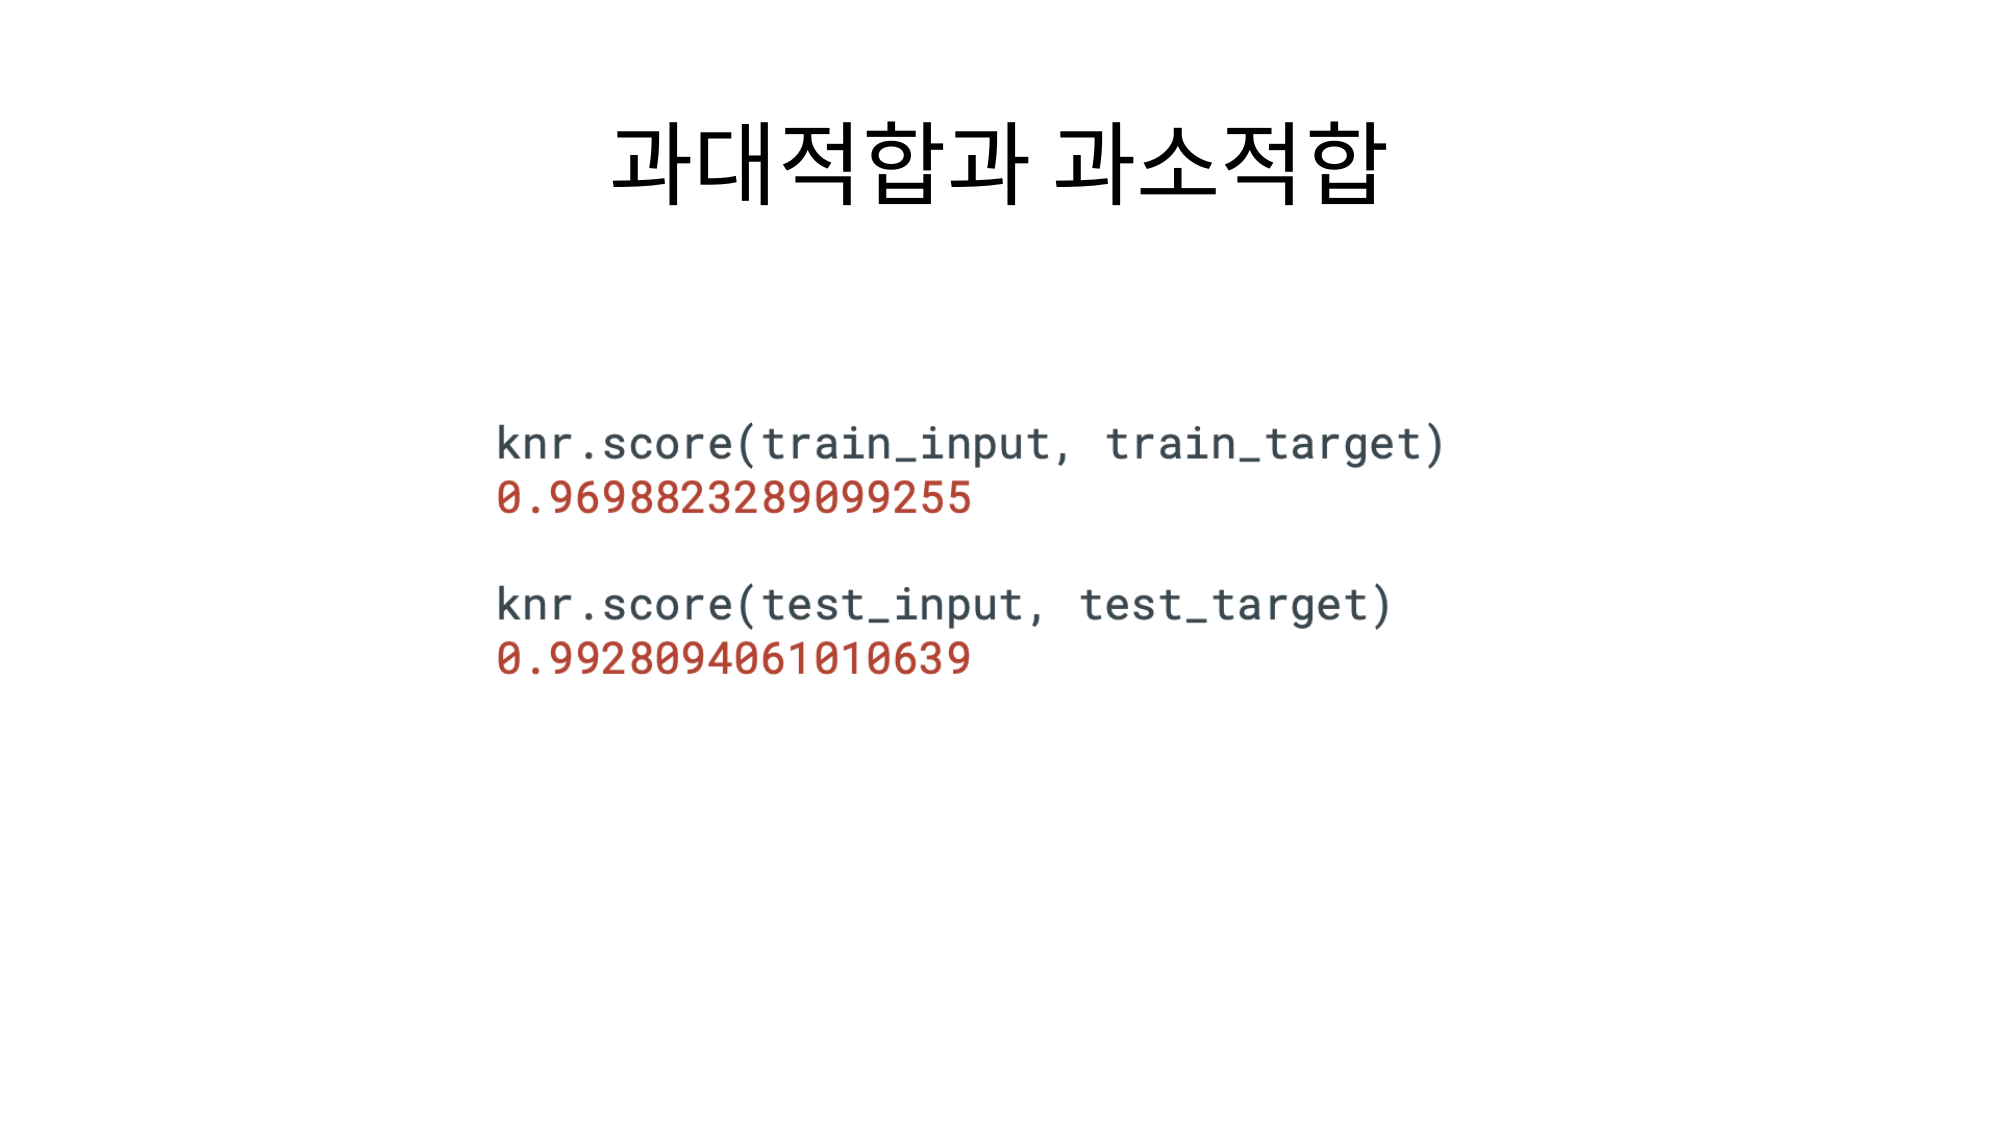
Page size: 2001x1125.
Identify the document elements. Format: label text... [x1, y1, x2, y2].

picture [475, 400, 1525, 725]
title 과대적합과 과소적합 [137, 59, 1863, 278]
